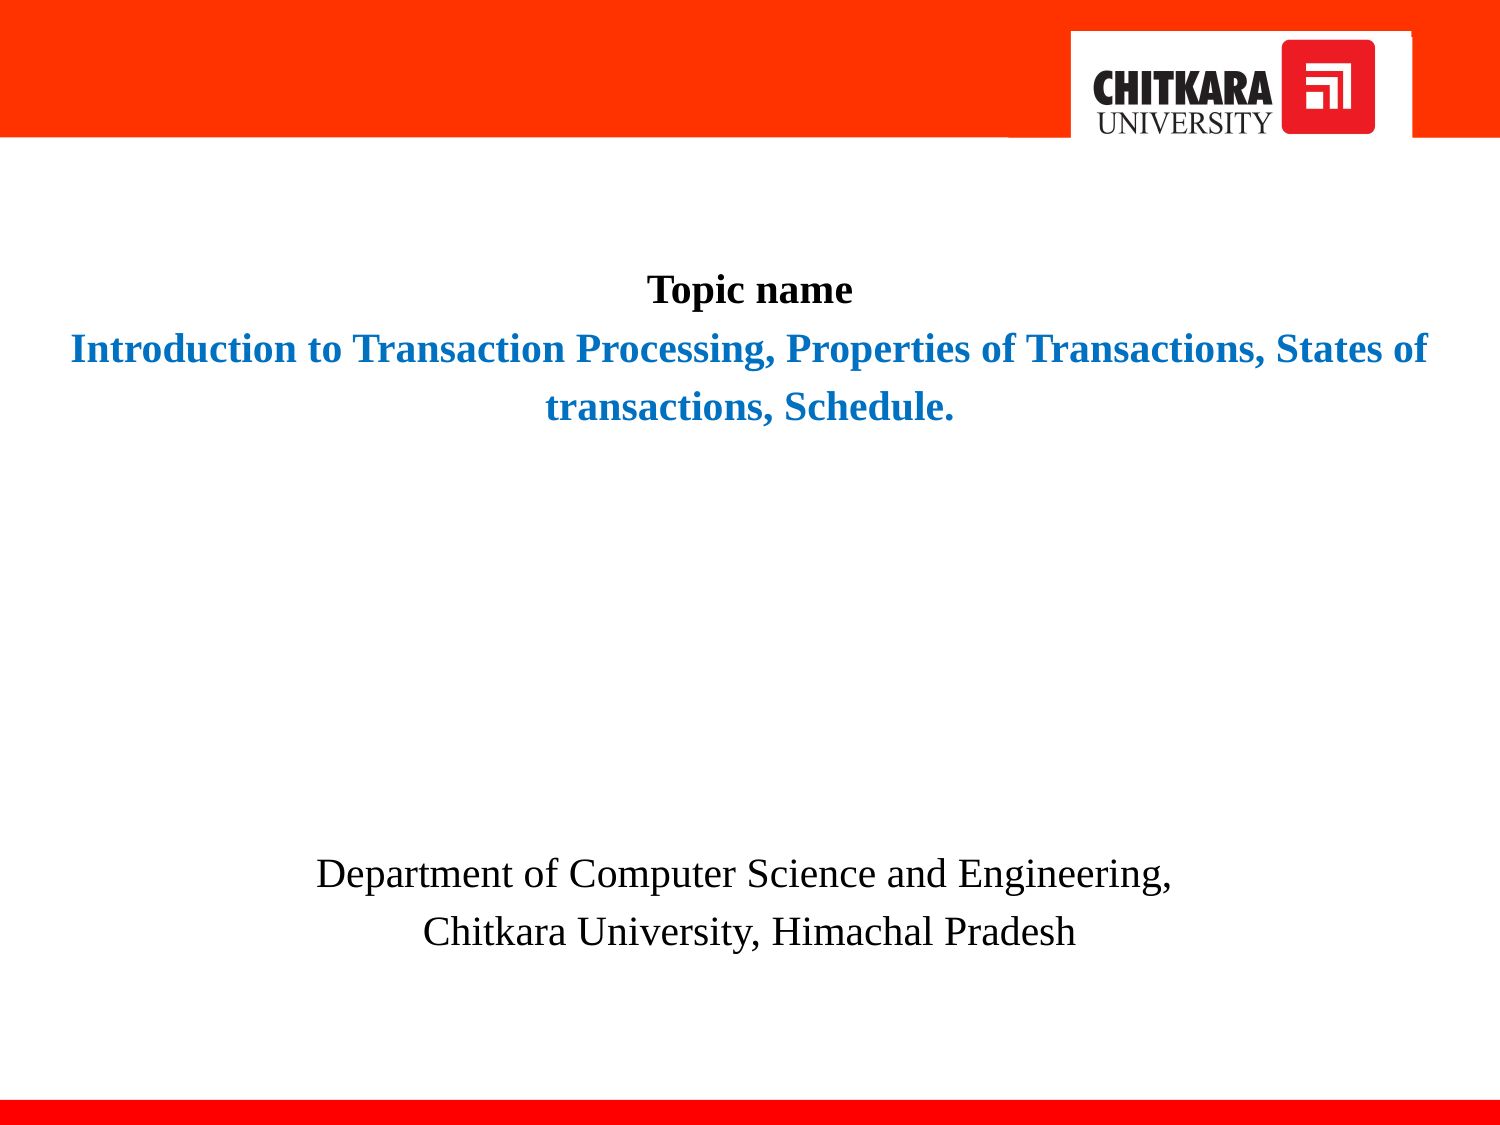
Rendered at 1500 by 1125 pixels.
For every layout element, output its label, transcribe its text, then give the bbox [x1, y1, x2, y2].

text_box Topic name Introduction to Transaction Processing, Properties of Transactions, States of transactions, Schedule. Department of Computer Science and Engineering, Chitkara University, Himachal Pradesh [0, 137, 1500, 1055]
picture [1074, 37, 1390, 137]
